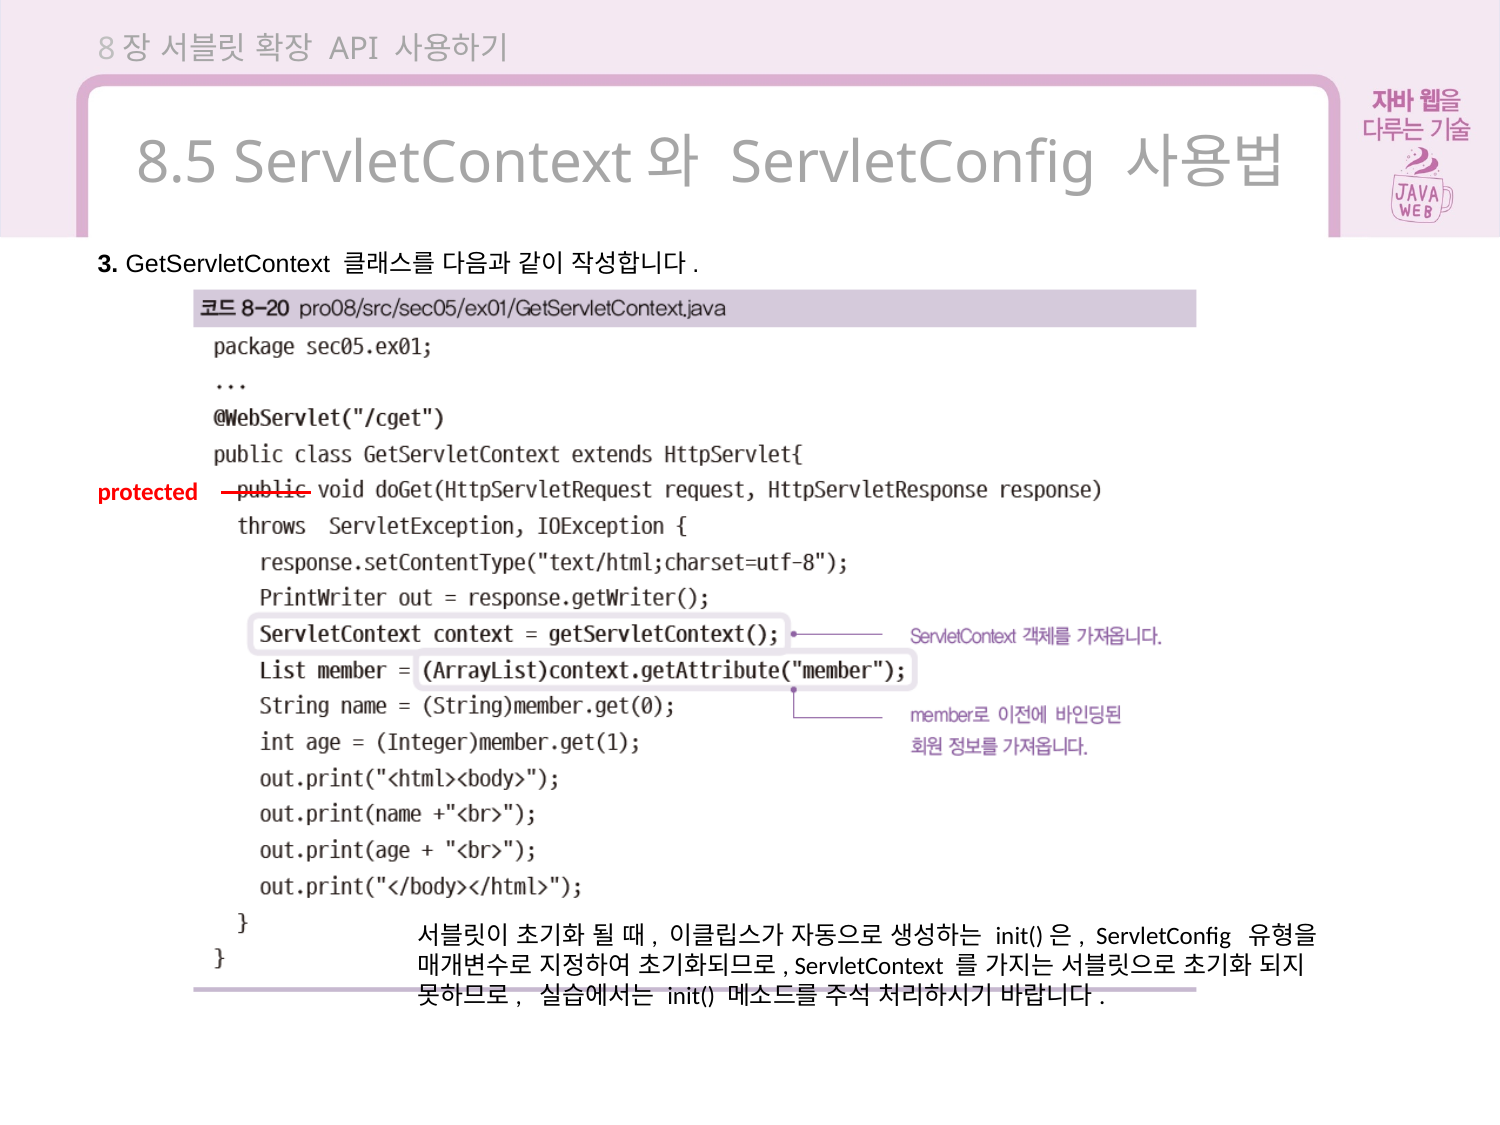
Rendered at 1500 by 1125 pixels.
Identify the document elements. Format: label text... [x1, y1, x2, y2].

text_box 3. GetServletContext 클래스를 다음과 같이 작성합니다. [82, 239, 1305, 285]
picture [0, 0, 1500, 1125]
text_box protected [82, 468, 190, 514]
text_box 서블릿이 초기화 될 때, 이클립스가 자동으로 생성하는 init()은, ServletConfig 유형을 매개변수로 지정하여 초기화되므로, ServletContext 를 가지는 서블릿으로 초기화 되지 못하므로, 실습에서는 init() 메소드를 주석 처리하시기 바랍니다. [402, 912, 1436, 1017]
text_box 8장 서블릿 확장 API 사용하기 [82, 0, 1133, 74]
text_box 8.5 ServletContext와 ServletConfig 사용법 [82, 117, 1340, 202]
